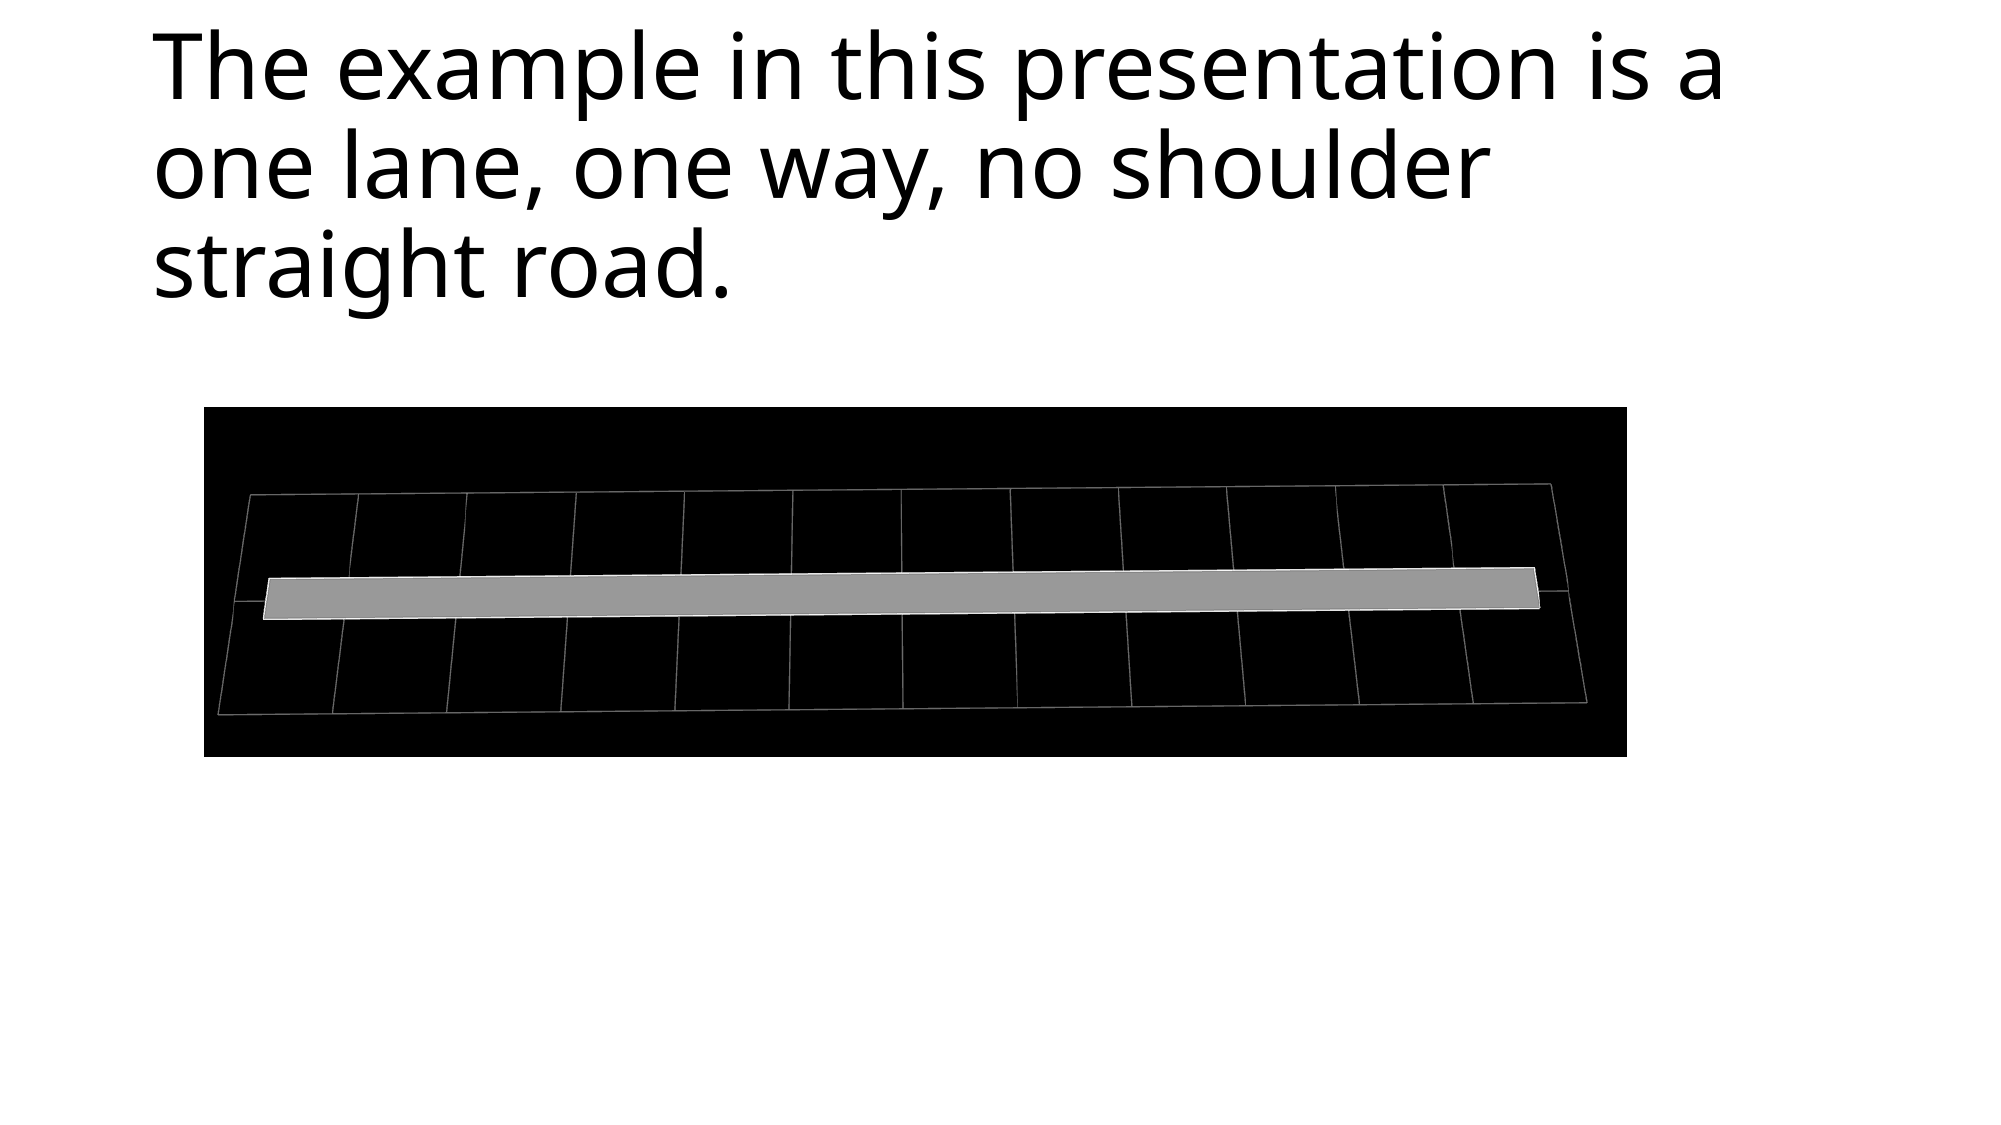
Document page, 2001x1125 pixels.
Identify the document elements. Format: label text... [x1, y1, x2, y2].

title The example in this presentation is a one lane, one way, no shoulder straight road. [137, 59, 1863, 278]
picture [204, 407, 1627, 757]
